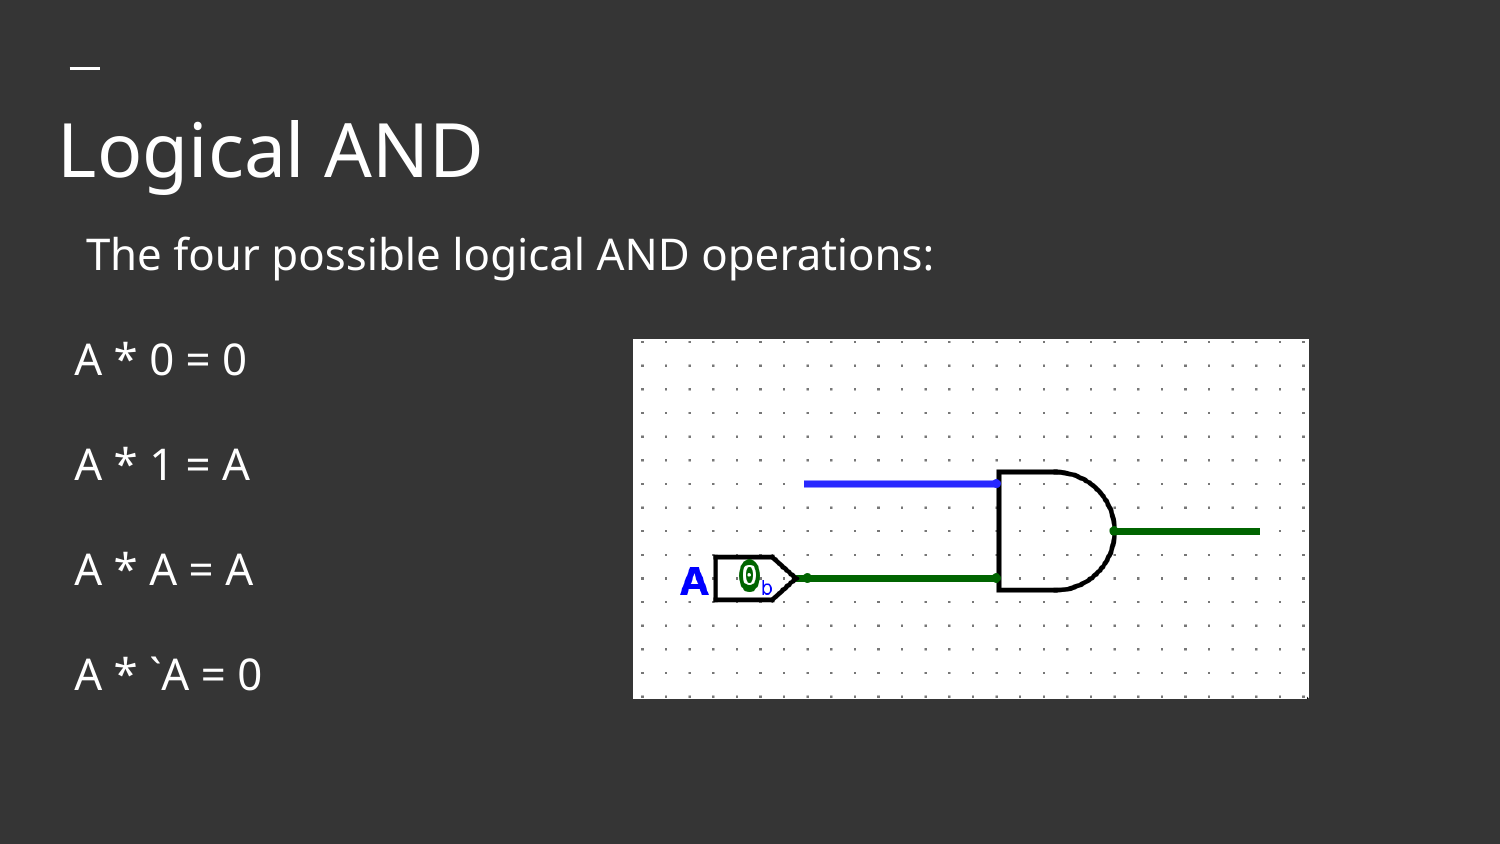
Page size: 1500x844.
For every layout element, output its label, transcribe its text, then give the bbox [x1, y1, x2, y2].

title Logical AND [42, 88, 1458, 206]
text_box The four possible logical AND operations: A * 0 = 0 A * 1 = A A * A = A A * `A = 0 [59, 211, 1436, 767]
picture [633, 339, 1310, 699]
